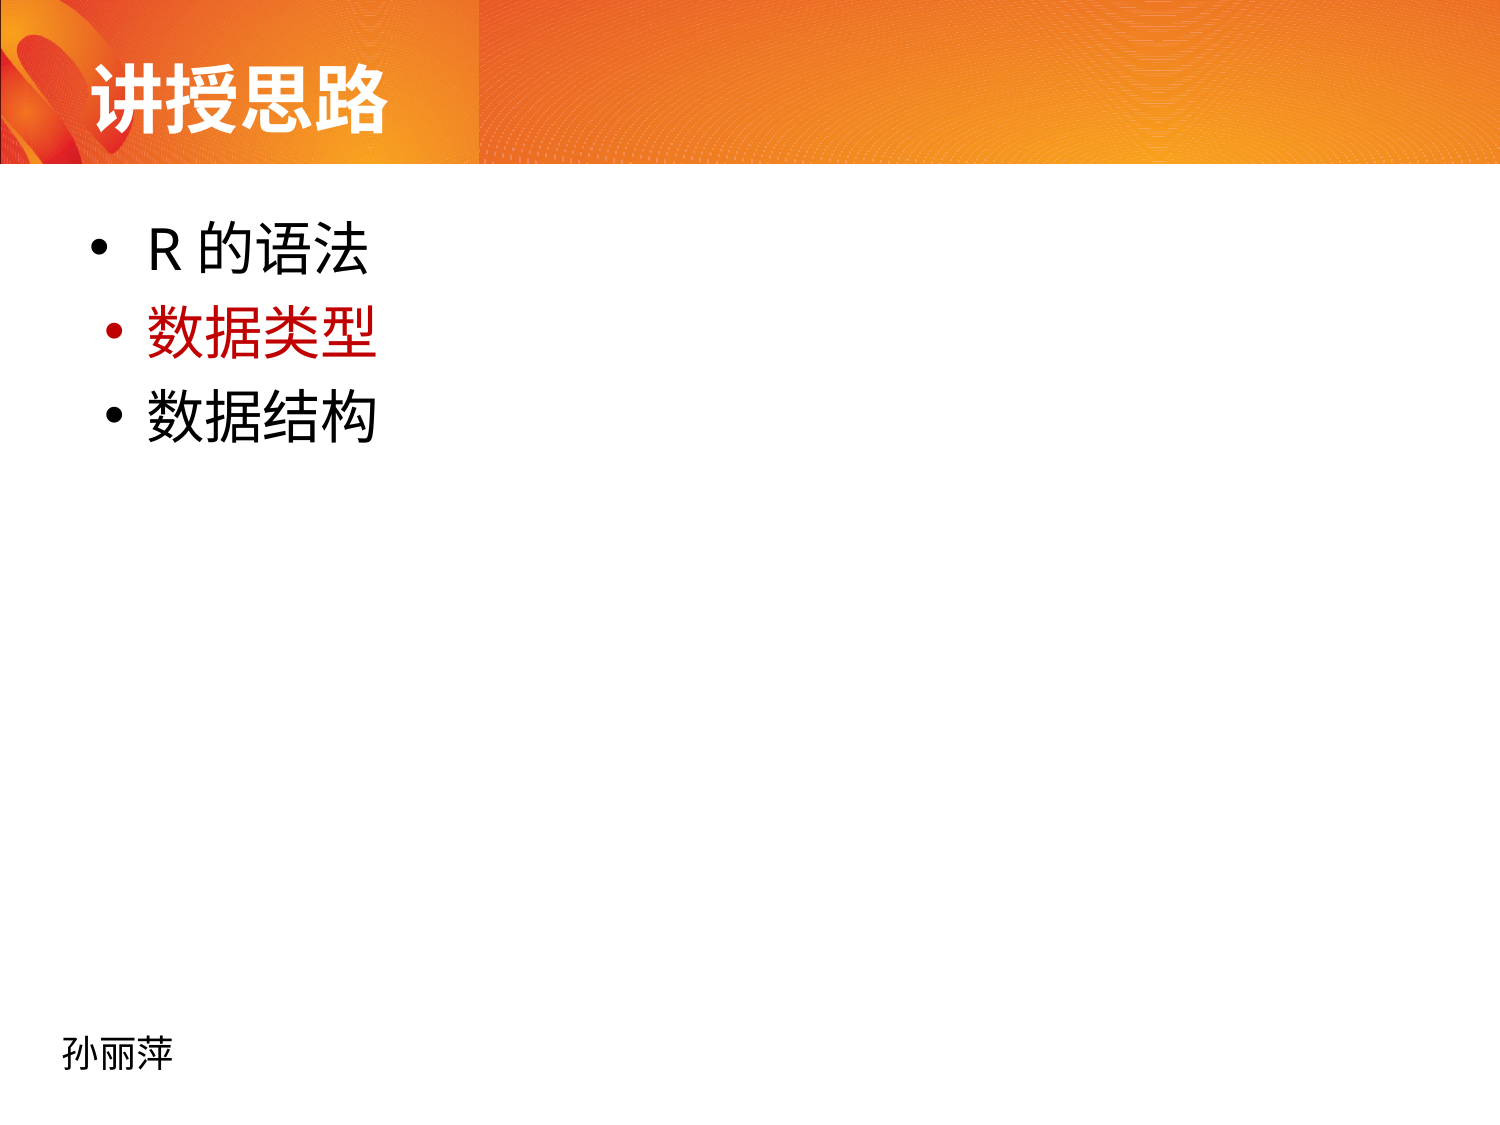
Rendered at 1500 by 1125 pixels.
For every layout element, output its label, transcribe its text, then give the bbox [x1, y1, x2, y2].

title 讲授思路 [75, 45, 1425, 167]
list R的语法 数据类型 数据结构 [75, 190, 1425, 1005]
picture [0, 0, 1500, 164]
